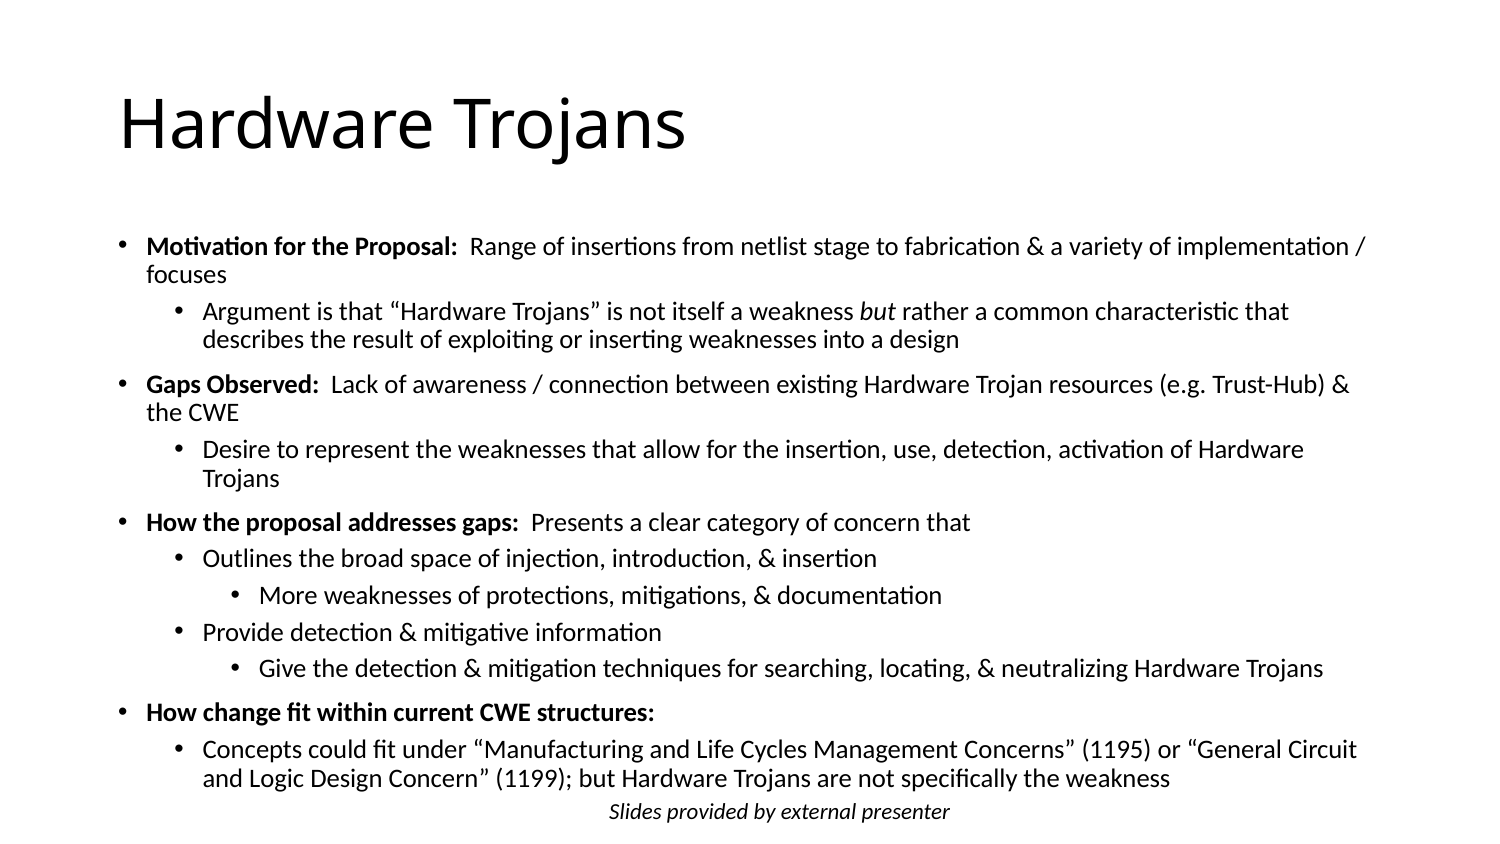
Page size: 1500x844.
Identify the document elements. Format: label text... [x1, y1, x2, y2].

title Hardware Trojans [103, 44, 1397, 208]
text_box Slides provided by external presenter [594, 789, 966, 832]
list Motivation for the Proposal: Range of insertions from netlist stage to fabrication & a variety of implementation / focuses Argument is that “Hardware Trojans” is not itself a weakness but rather a common characteristic that describes the result of exploiting or inserting weaknesses into a design Gaps Observed: Lack of awareness / connection between existing Hardware Trojan resources (e.g. Trust-Hub) & the CWE Desire to represent the weaknesses that allow for the insertion, use, detection, activation of Hardware Trojans How the proposal addresses gaps: Presents a clear category of concern that Outlines the broad space of injection, introduction, & insertion More weaknesses of protections, mitigations, & documentation Provide detection & mitigative information Give the detection & mitigation techniques for searching, locating, & neutralizing Hardware Trojans How change fit within current CWE structures: Concepts could fit under “Manufacturing and Life Cycles Management Concerns” (1195) or “General Circuit and Logic Design Concern” (1199); but Hardware Trojans are not specifically the weakness [103, 224, 1397, 760]
